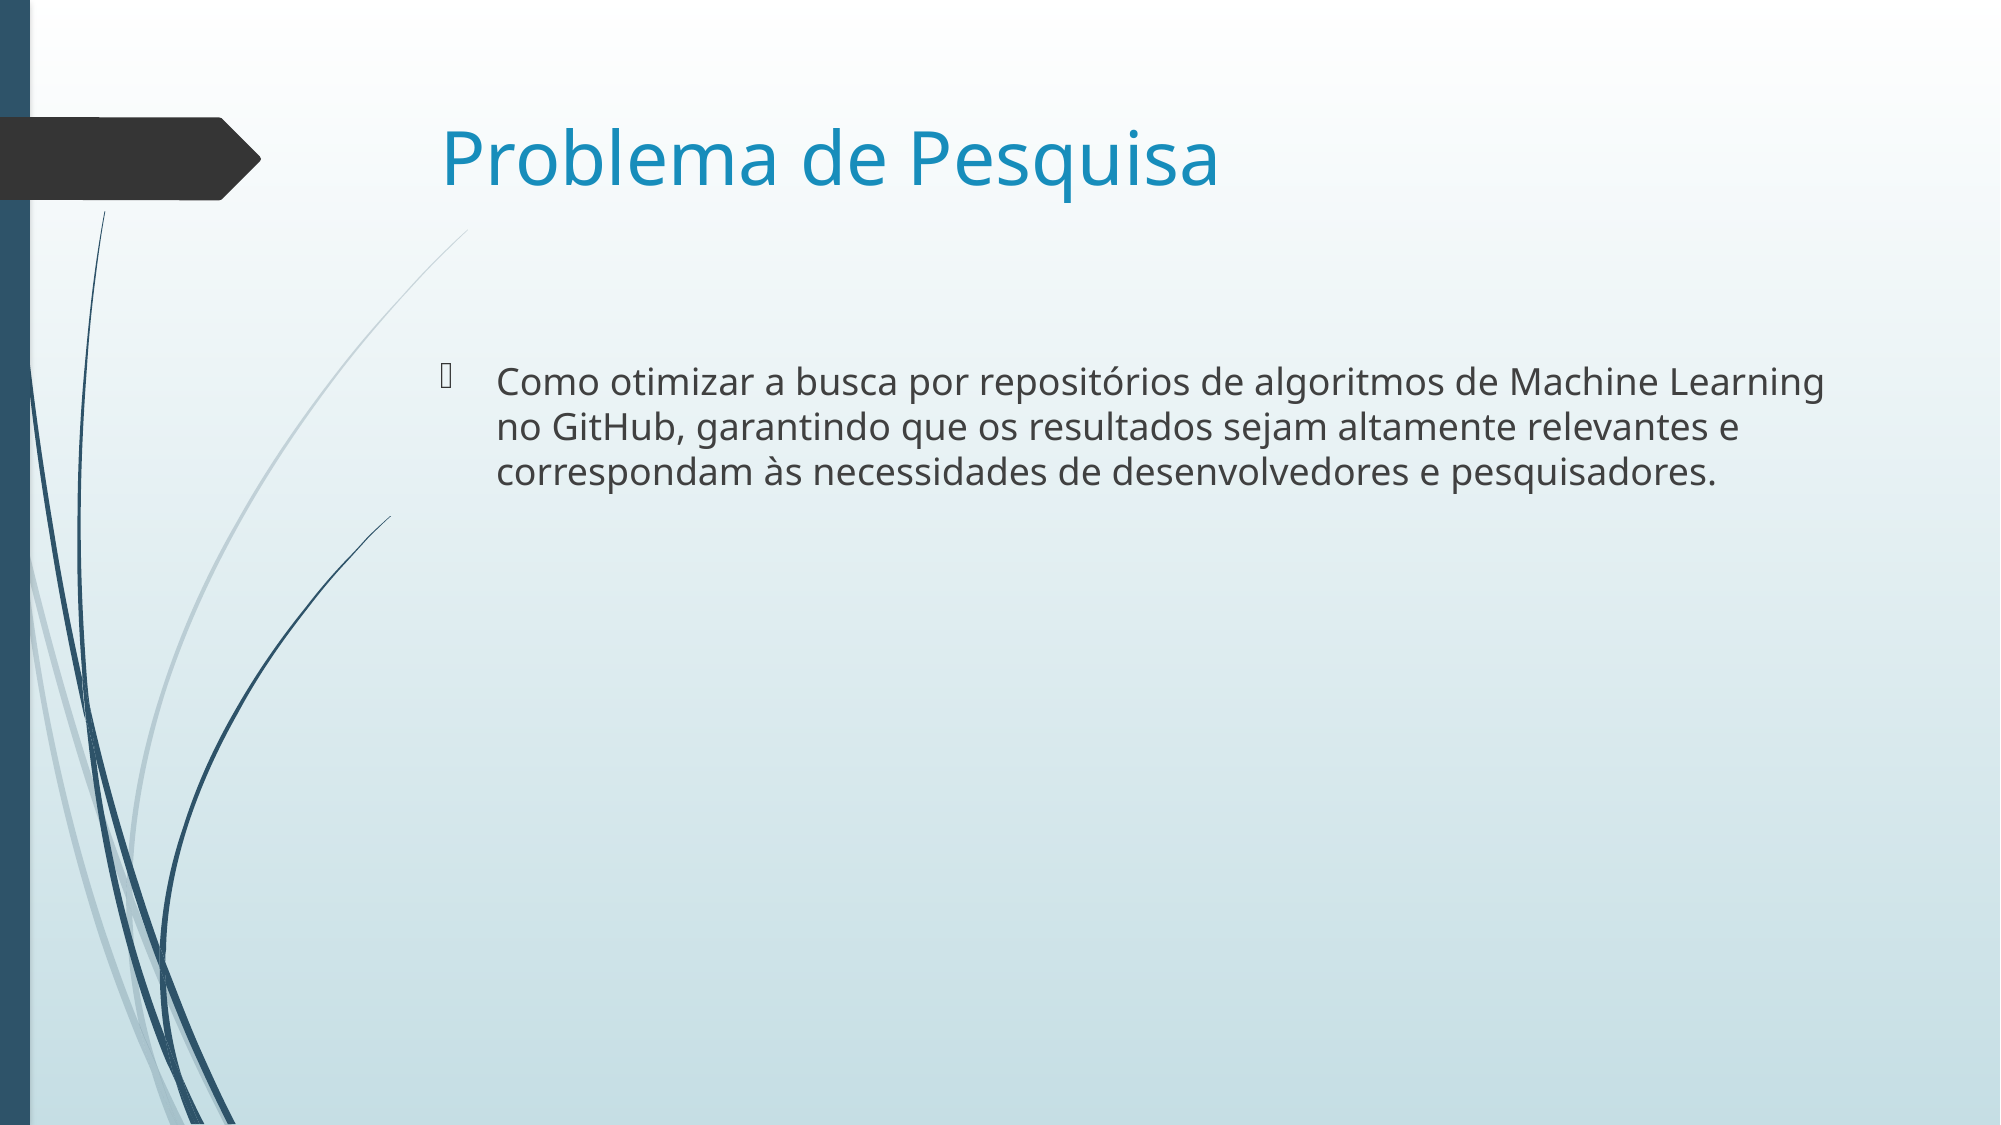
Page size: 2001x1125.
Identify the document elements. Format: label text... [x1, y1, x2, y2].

list Como otimizar a busca por repositórios de algoritmos de Machine Learning no GitHub, garantindo que os resultados sejam altamente relevantes e correspondam às necessidades de desenvolvedores e pesquisadores. [424, 350, 1888, 970]
title Problema de Pesquisa [425, 102, 1888, 313]
